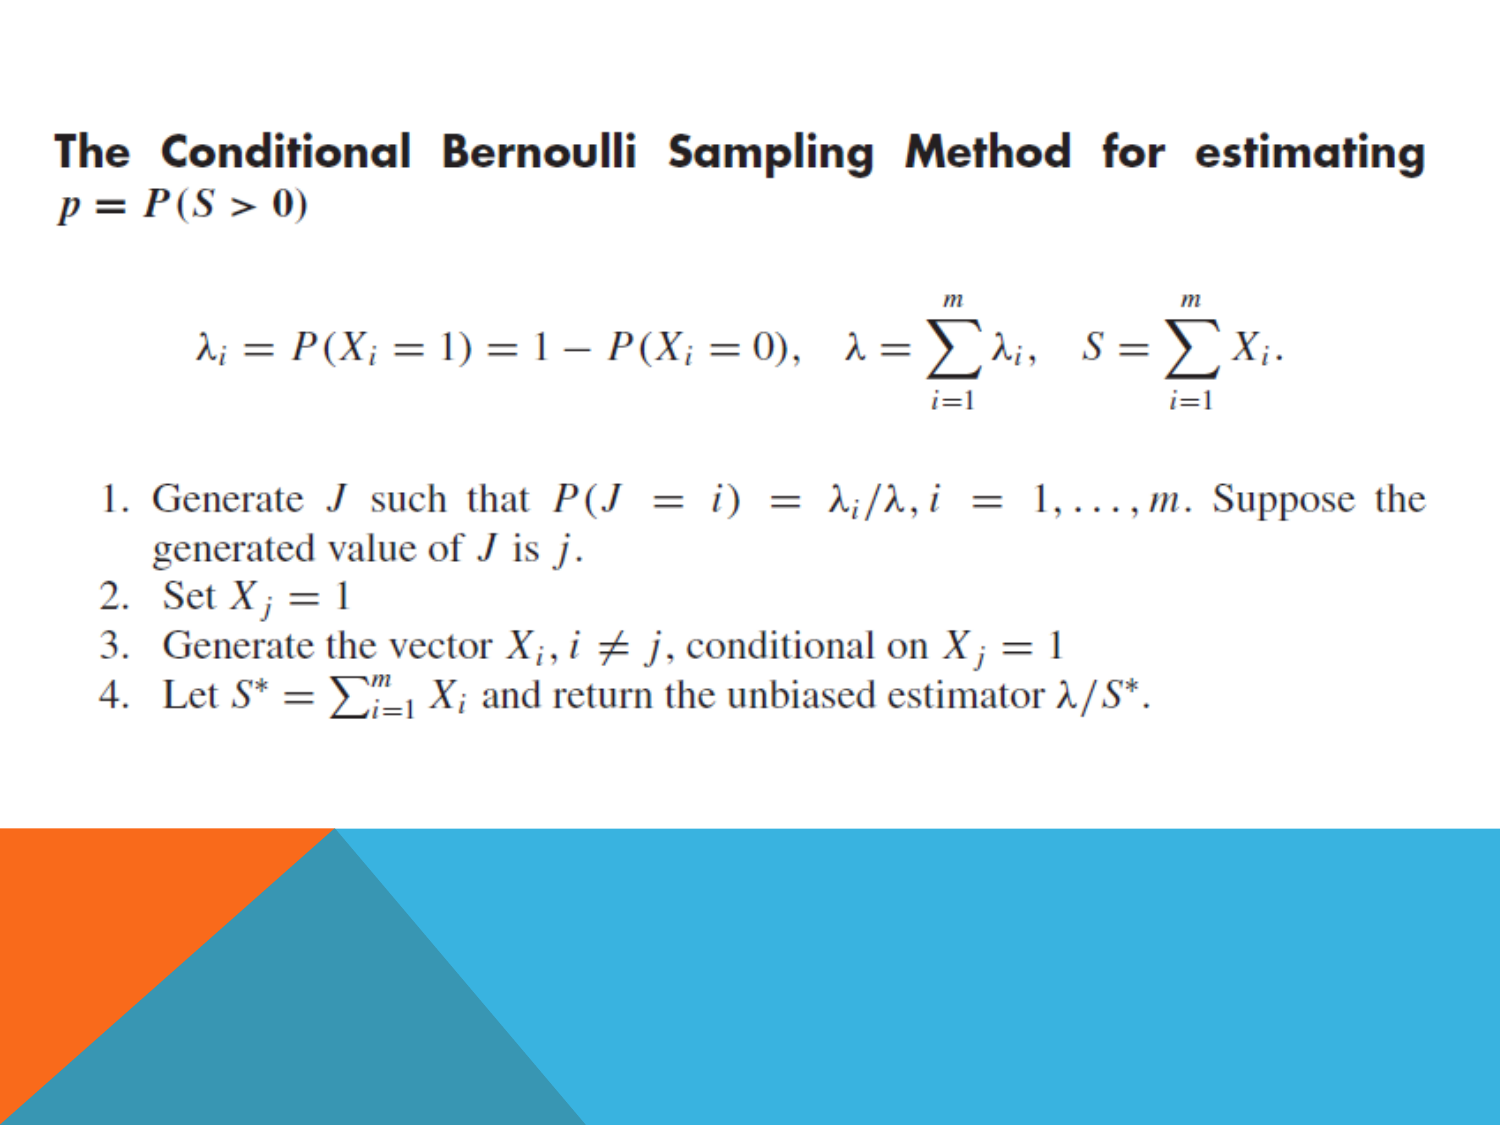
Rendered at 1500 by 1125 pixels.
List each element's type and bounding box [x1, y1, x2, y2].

picture [41, 113, 1454, 740]
